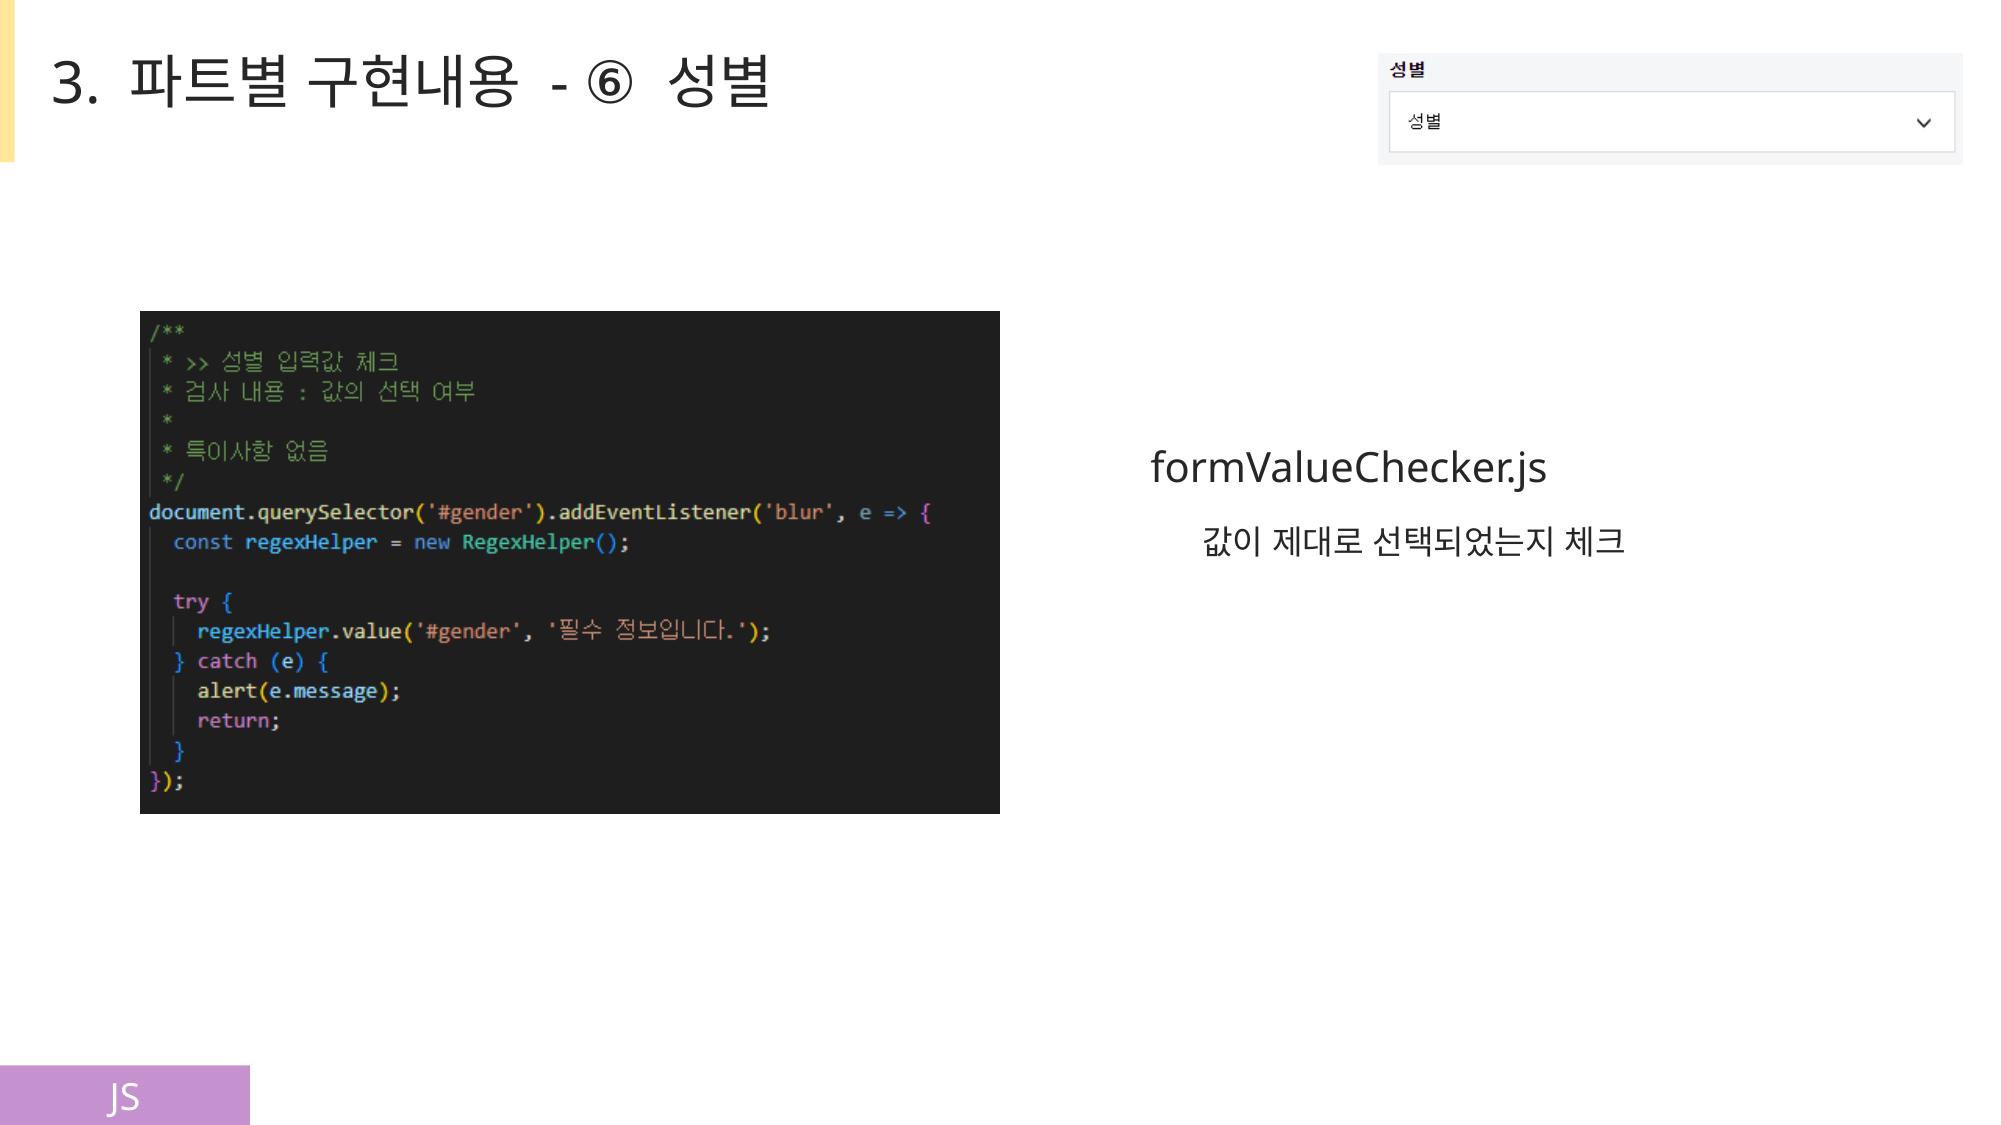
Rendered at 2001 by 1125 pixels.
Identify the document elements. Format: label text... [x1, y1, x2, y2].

text_box JS [0, 1064, 251, 1125]
picture [1378, 53, 1963, 166]
text_box formValueChecker.js [1135, 433, 1894, 499]
text_box 값이 제대로 선택되었는지 체크 [1187, 514, 1946, 569]
text_box [0, 0, 16, 163]
picture [140, 311, 1000, 814]
text_box 3. 파트별 구현내용 - ⑥ 성별 [37, 38, 1034, 124]
